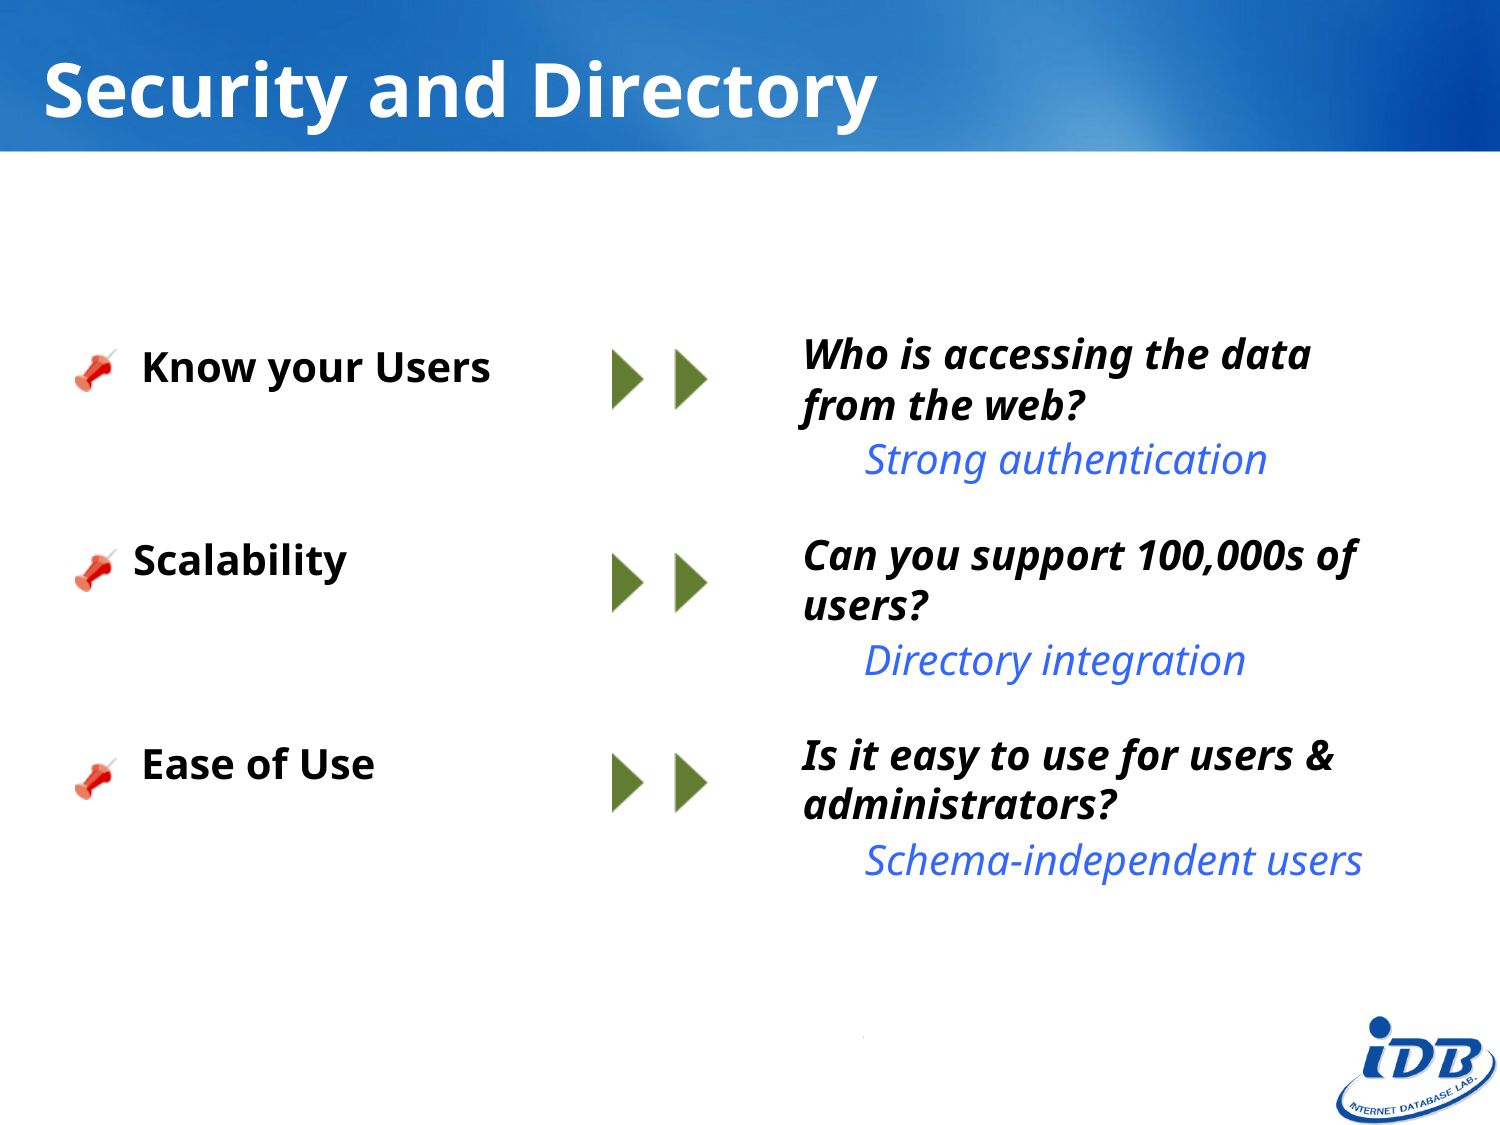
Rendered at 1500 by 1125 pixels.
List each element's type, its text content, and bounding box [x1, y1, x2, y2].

text_box Strong authentication [849, 425, 1485, 491]
text_box Is it easy to use for users & administrators? [787, 720, 1400, 836]
text_box Schema-independent users [849, 825, 1478, 891]
title Security and Directory [28, 23, 1472, 153]
text_box Directory integration [848, 625, 1500, 691]
text_box Know your Users Scalability Ease of Use [75, 333, 573, 875]
text_box Can you support 100,000s of users? [787, 520, 1376, 636]
picture [0, 0, 1500, 1125]
text_box Who is accessing the data from the web? [787, 320, 1375, 436]
